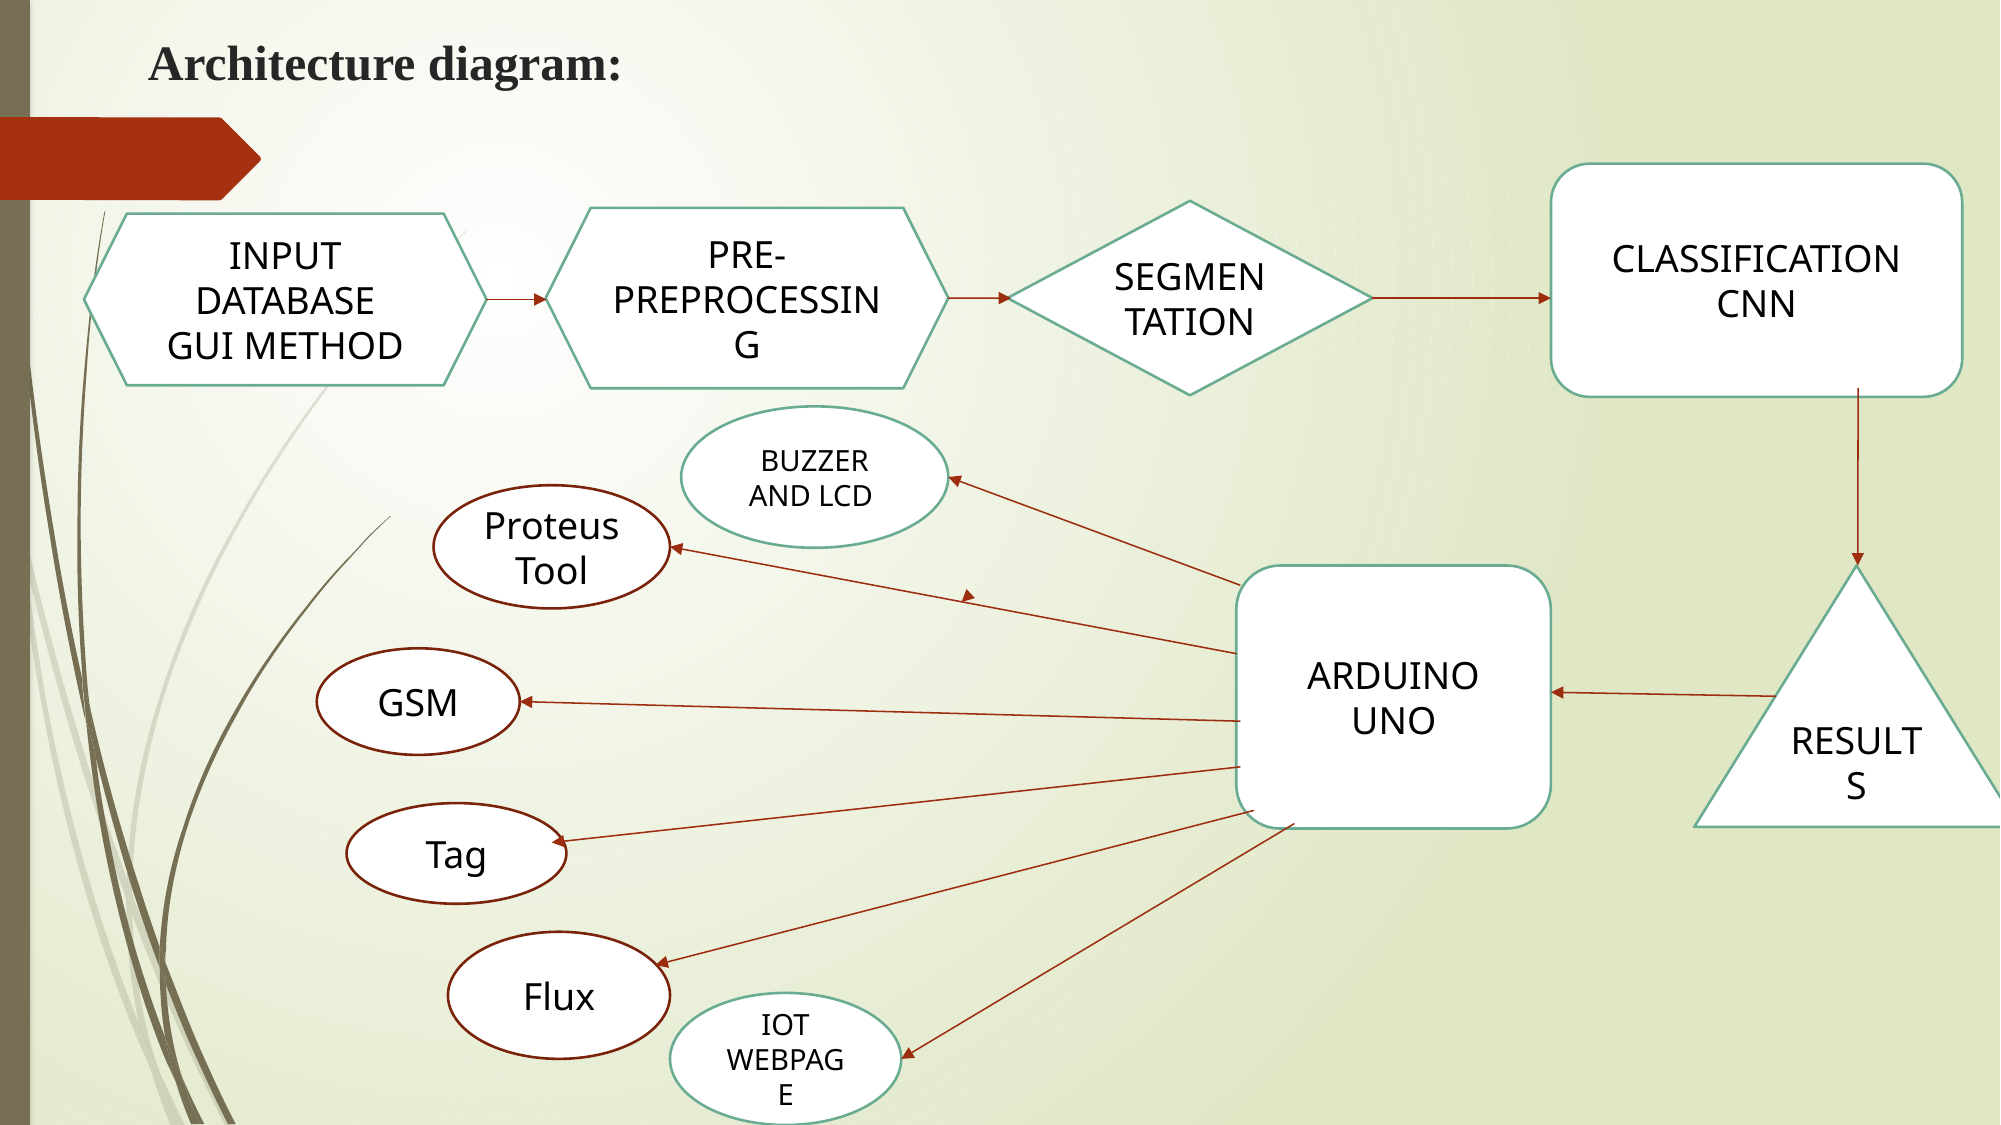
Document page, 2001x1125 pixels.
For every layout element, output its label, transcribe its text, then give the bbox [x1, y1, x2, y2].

text_box PRE-PREPROCESSING [544, 206, 950, 390]
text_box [669, 546, 1237, 654]
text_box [1550, 692, 1776, 697]
title Architecture diagram: [132, 23, 1858, 99]
text_box SEGMENTATION [1008, 199, 1374, 397]
text_box CLASSIFICATION CNN [1549, 162, 1964, 399]
text_box Tag [345, 801, 568, 906]
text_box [948, 476, 1241, 586]
text_box IOT WEBPAGE [668, 991, 902, 1125]
text_box Proteus Tool [432, 483, 672, 610]
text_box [519, 701, 1241, 722]
text_box ARDUINO UNO [1234, 564, 1553, 830]
text_box Flux [446, 930, 672, 1061]
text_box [655, 810, 1254, 966]
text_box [900, 823, 1295, 1060]
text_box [551, 766, 1241, 843]
text_box BUZZER AND LCD [679, 405, 950, 545]
text_box INPUT DATABASE GUI METHOD [82, 212, 488, 387]
text_box GSM [315, 647, 522, 757]
text_box RESULTS [1693, 567, 2000, 829]
